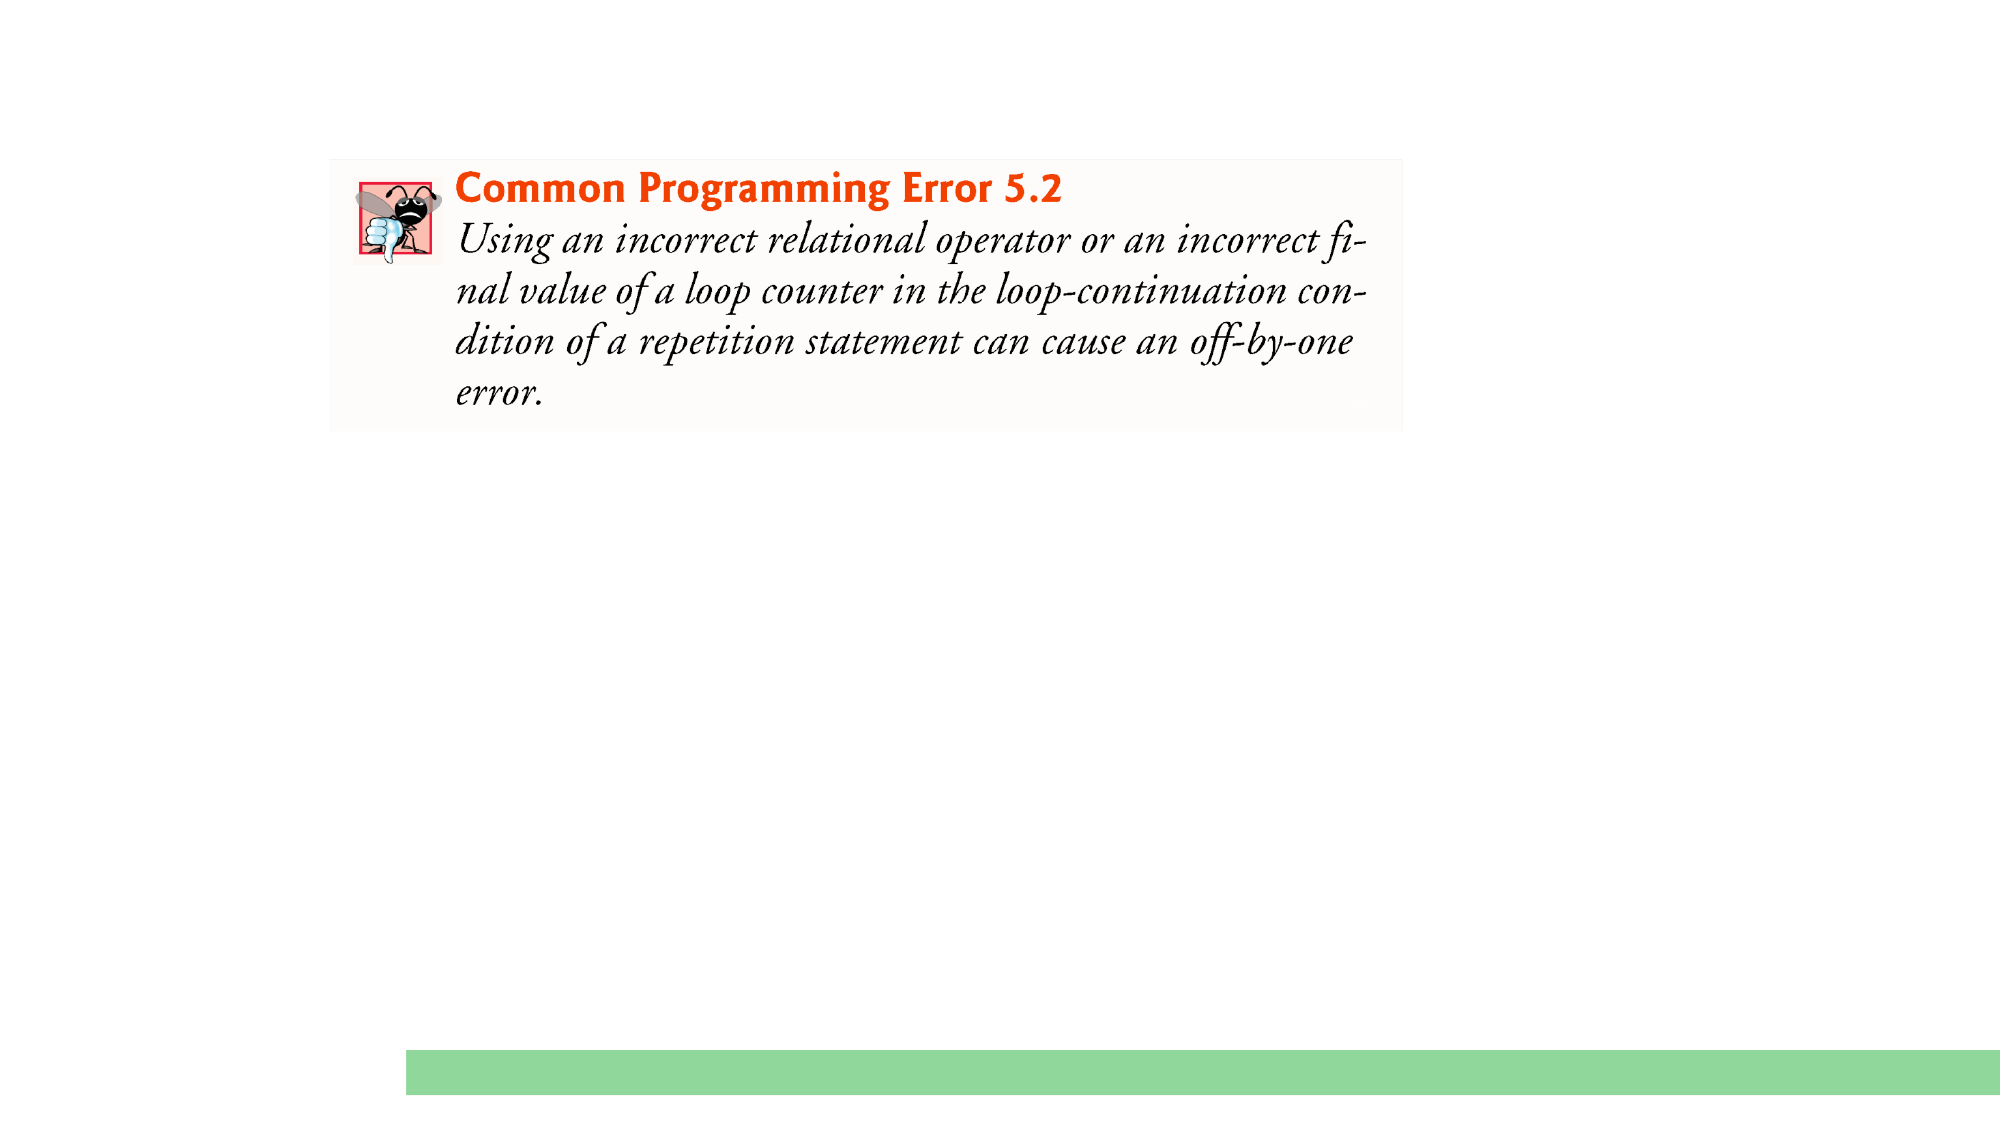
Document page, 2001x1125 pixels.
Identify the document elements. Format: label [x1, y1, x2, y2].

picture [249, 106, 1750, 1018]
